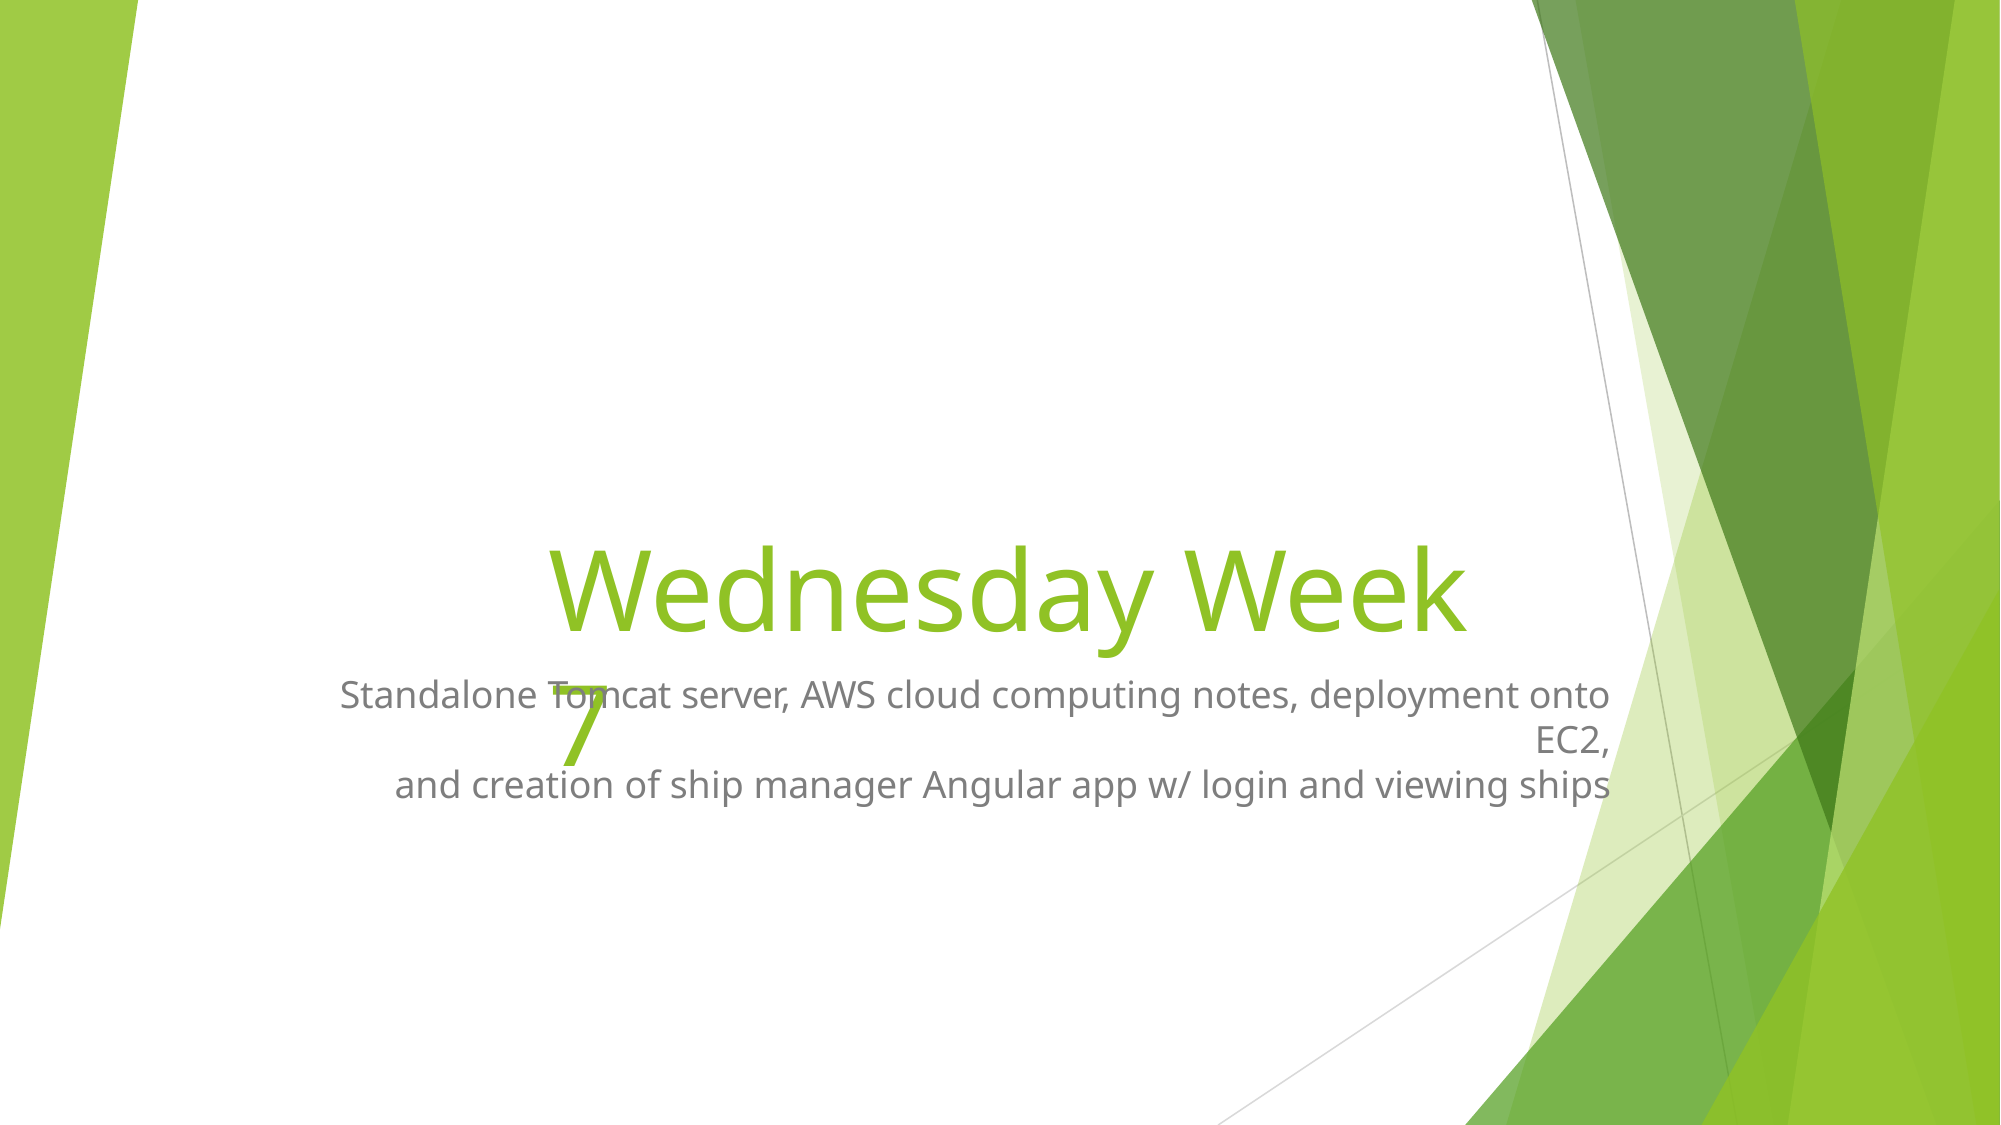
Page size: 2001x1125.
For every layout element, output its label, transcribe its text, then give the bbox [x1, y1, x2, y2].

text_box [0, 0, 139, 930]
text_box Wednesday Week 7 [546, 516, 1509, 669]
text_box Standalone Tomcat server, AWS cloud computing notes, deployment onto EC2, and creation of ship manager Angular app w/ login and viewing ships [298, 669, 1612, 807]
